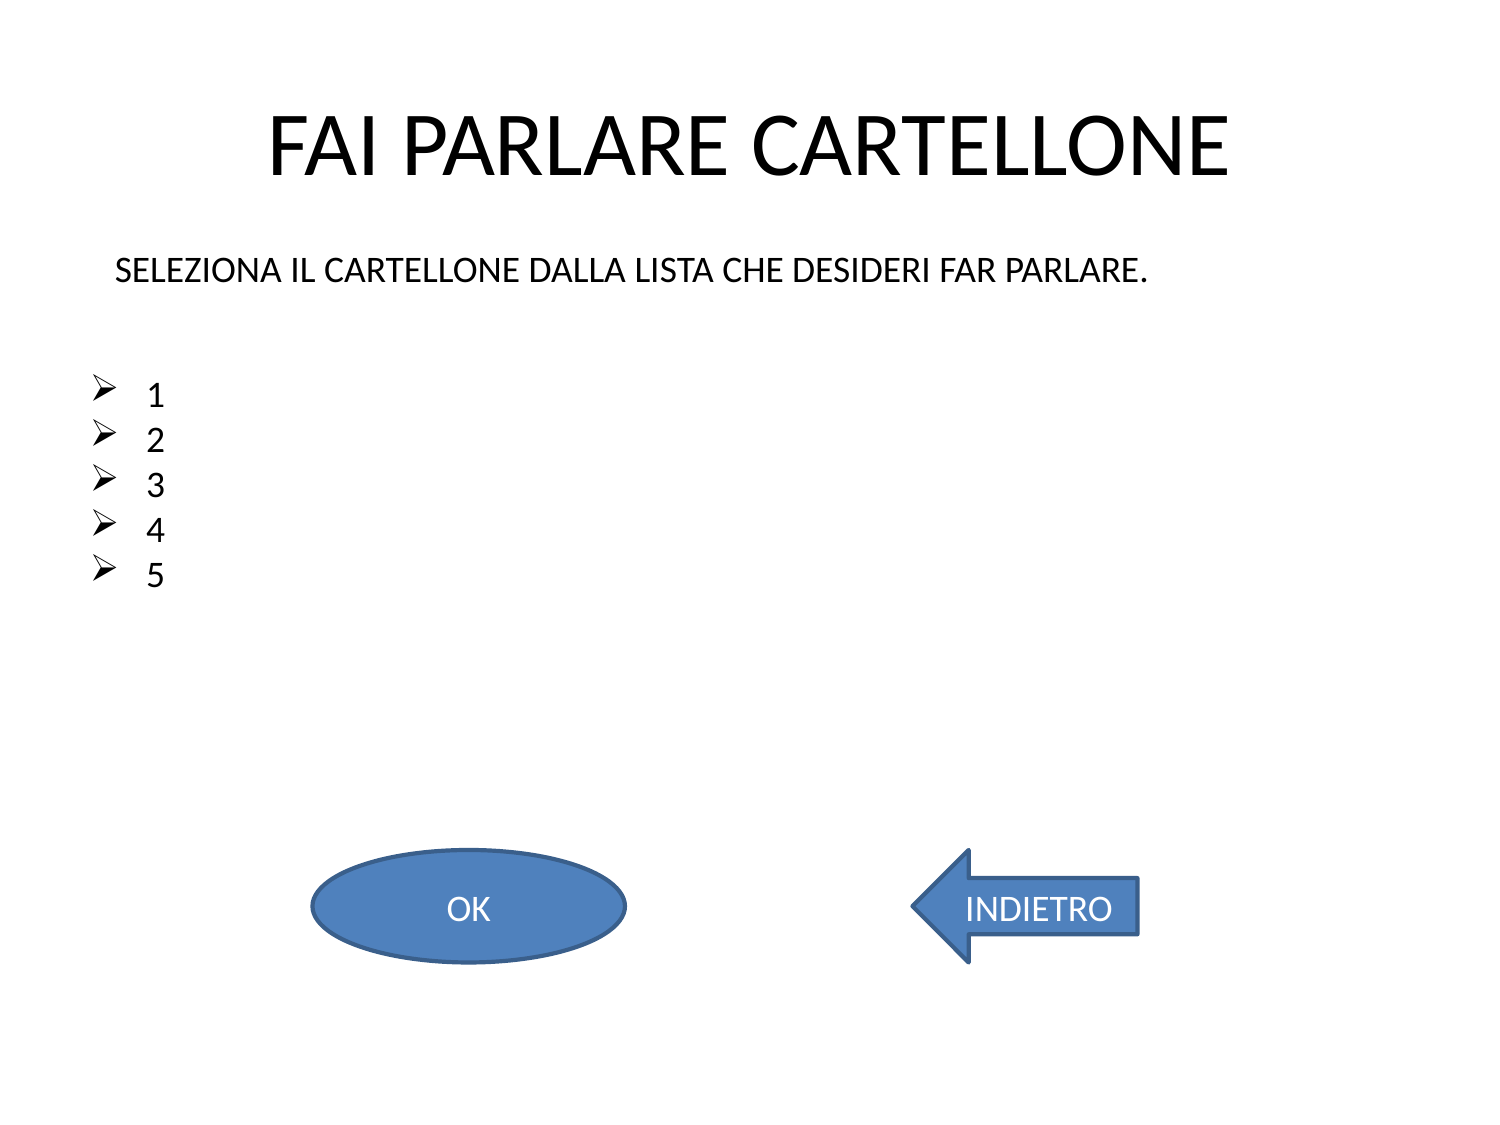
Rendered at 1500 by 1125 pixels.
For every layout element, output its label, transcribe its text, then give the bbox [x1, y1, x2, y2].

title FAI PARLARE CARTELLONE [75, 45, 1425, 233]
text_box SELEZIONA IL CARTELLONE DALLA LISTA CHE DESIDERI FAR PARLARE. [99, 237, 1425, 298]
text_box OK [310, 847, 628, 965]
text_box 1 2 3 4 5 [75, 362, 1388, 603]
text_box INDIETRO [910, 848, 1140, 965]
